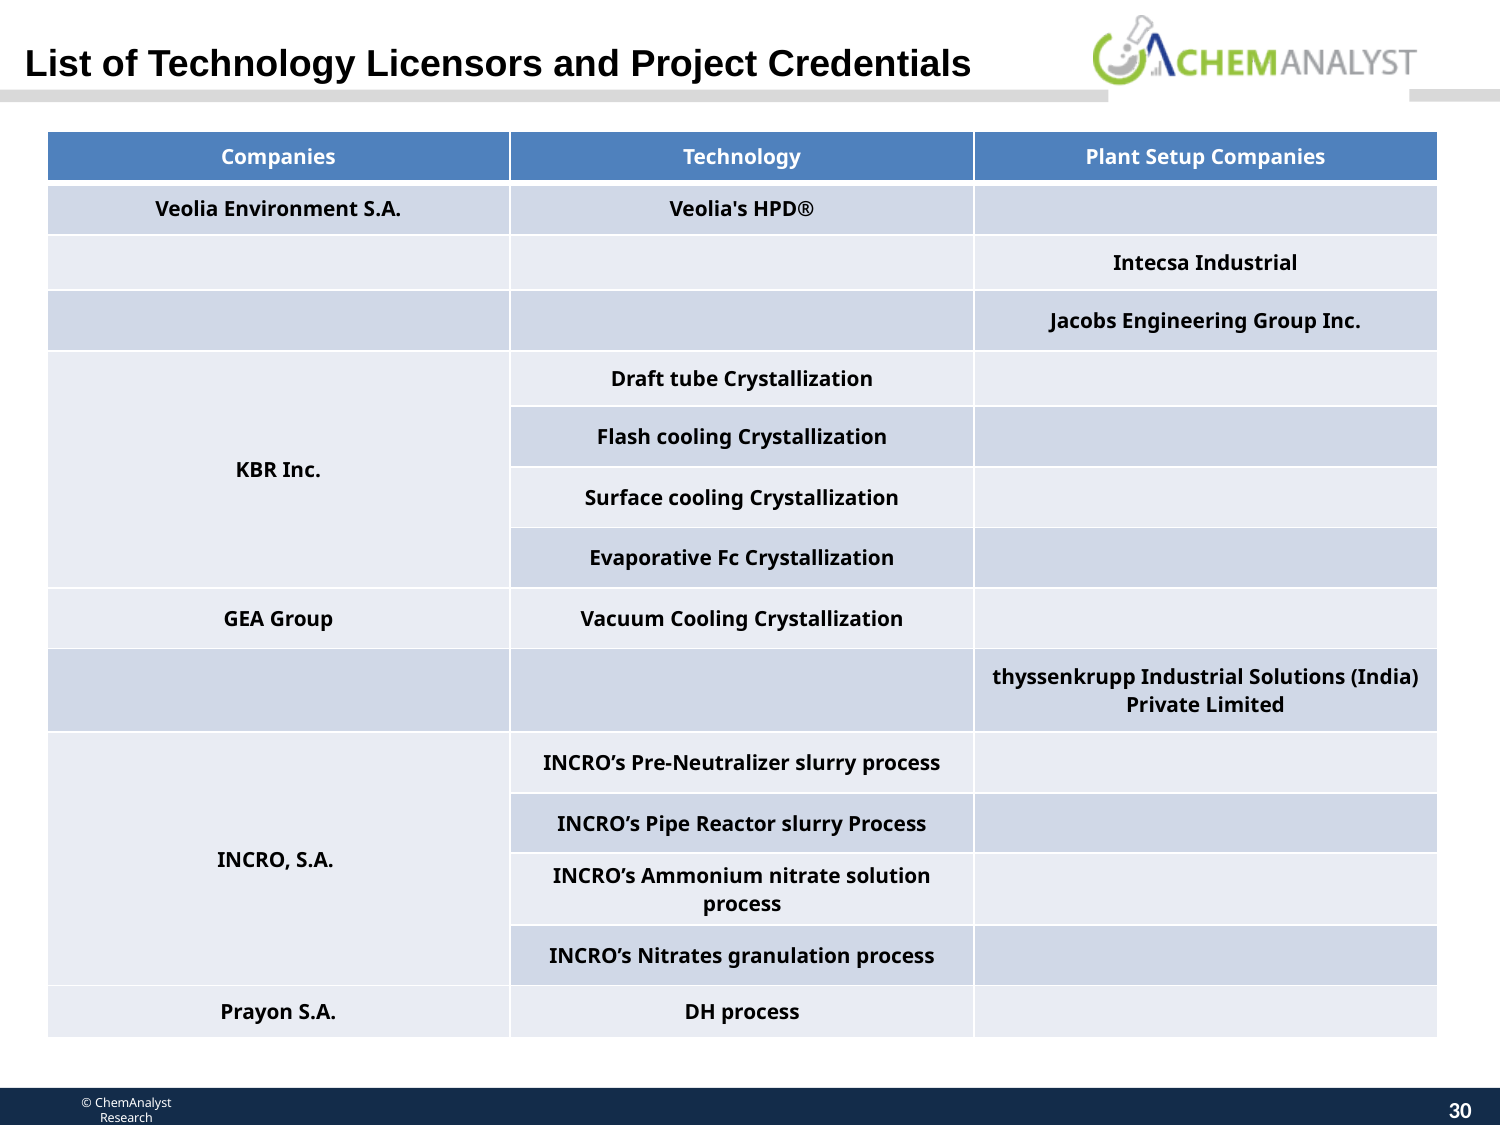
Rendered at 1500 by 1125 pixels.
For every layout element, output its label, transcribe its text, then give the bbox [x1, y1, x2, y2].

table_cell [975, 528, 1437, 587]
table_cell [975, 589, 1437, 648]
table_header Plant Setup Companies [975, 132, 1437, 180]
table_cell Intecsa Industrial [975, 236, 1437, 289]
table_cell [511, 649, 973, 731]
table_cell Prayon S.A. [48, 986, 509, 1037]
table_cell [975, 468, 1437, 527]
table_cell Draft tube Crystallization [511, 352, 973, 405]
table_cell [975, 186, 1437, 234]
table_cell INCRO, S.A. [48, 733, 509, 985]
table_cell [975, 794, 1437, 852]
table_cell [48, 291, 509, 350]
table_cell DH process [511, 986, 973, 1037]
table_cell Jacobs Engineering Group Inc. [975, 291, 1437, 350]
table_cell INCRO’s Pre-Neutralizer slurry process [511, 733, 973, 792]
table_cell [48, 236, 509, 289]
table_cell GEA Group [48, 589, 509, 648]
table_cell INCRO’s Nitrates granulation process [511, 926, 973, 985]
table_cell [975, 986, 1437, 1037]
table_cell INCRO’s Pipe Reactor slurry Process [511, 794, 973, 852]
table_cell Vacuum Cooling Crystallization [511, 598, 973, 648]
table_cell Evaporative Fc Crystallization [511, 528, 973, 537]
table_cell Veolia's HPD® [511, 186, 973, 234]
table_cell [975, 733, 1437, 792]
table_cell [975, 407, 1437, 466]
list List of Technology Licensors and Project Credentials [24, 38, 1315, 85]
table_cell Veolia Environment S.A. [48, 186, 509, 234]
text_box [375, 537, 1127, 598]
table_header Technology [511, 132, 973, 180]
table_cell Surface cooling Crystallization [511, 468, 973, 527]
table_cell [511, 291, 973, 350]
table_cell thyssenkrupp Industrial Solutions (India) Private Limited [975, 649, 1437, 731]
table_cell INCRO’s Ammonium nitrate solution process [511, 854, 973, 924]
picture [1093, 15, 1427, 102]
table_cell [975, 854, 1437, 924]
table_cell [511, 236, 973, 289]
table_cell [975, 352, 1437, 405]
table_header Companies [48, 132, 509, 180]
table_cell KBR Inc. [48, 352, 509, 587]
text_box 30 [1423, 1079, 1497, 1125]
table_cell [48, 649, 509, 731]
table_cell Flash cooling Crystallization [511, 407, 973, 466]
table_cell [975, 926, 1437, 985]
